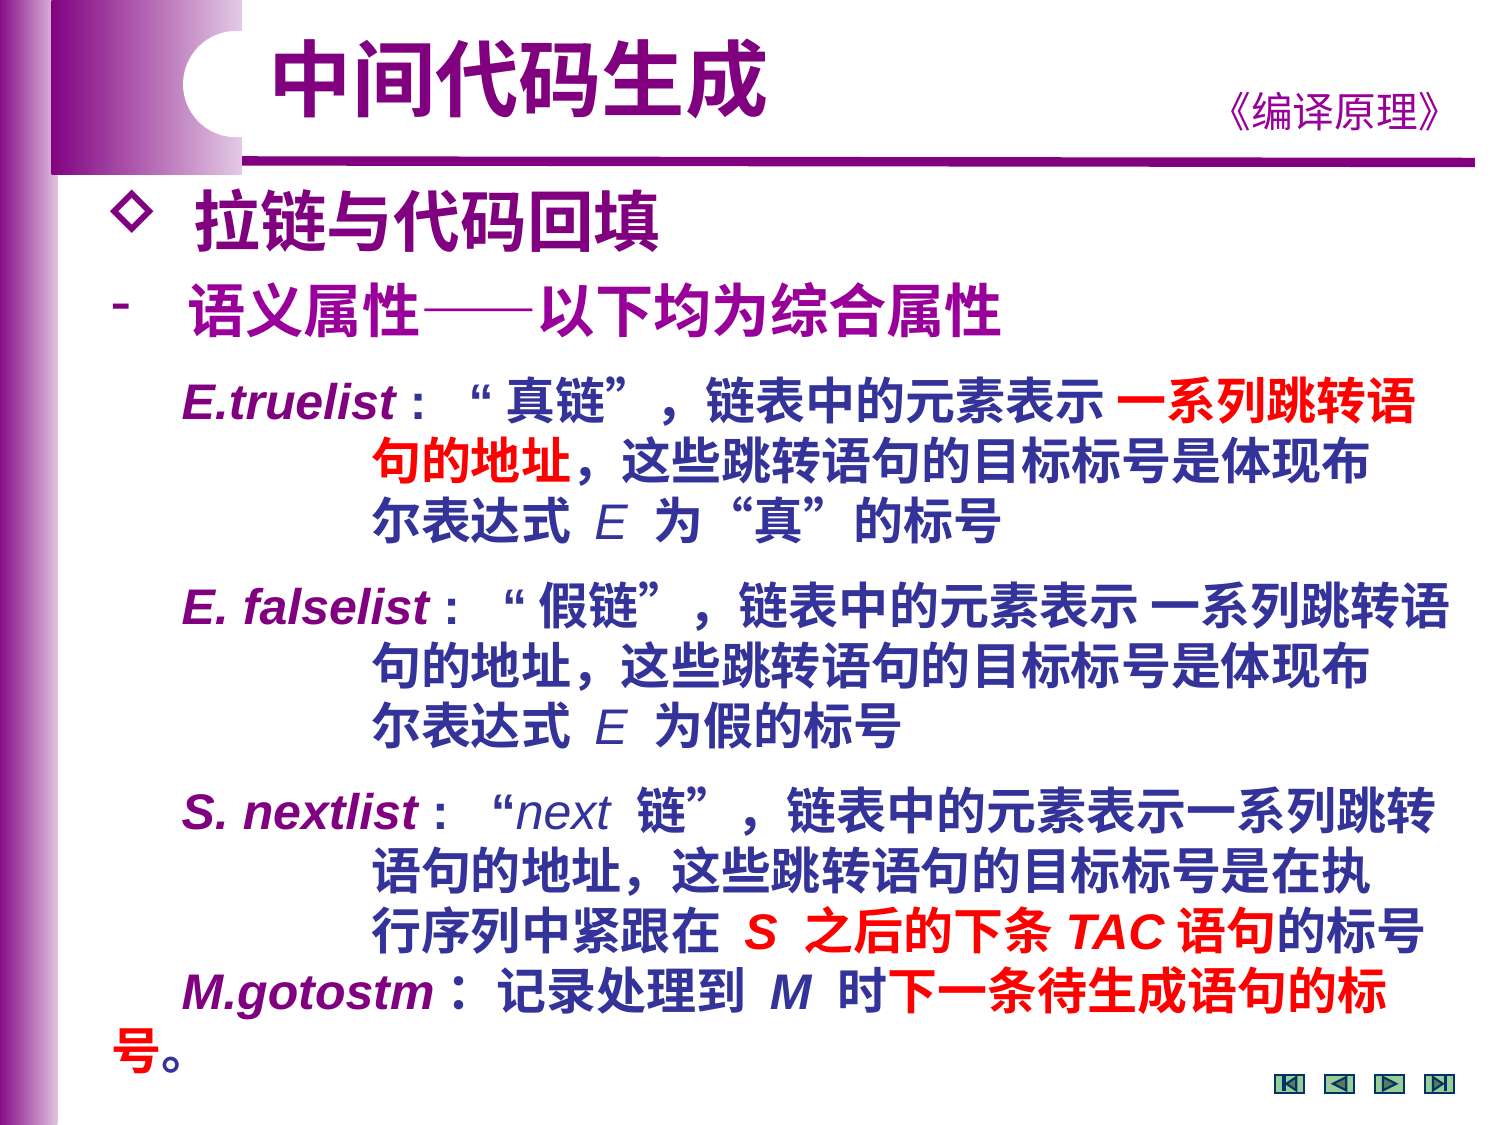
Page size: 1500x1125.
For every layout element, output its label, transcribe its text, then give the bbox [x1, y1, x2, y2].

text_box [1324, 1074, 1355, 1093]
text_box 中间代码生成 [254, 31, 788, 136]
text_box 语义属性——以下均为综合属性 E.truelist : “真链”，链表中的元素表示 一系列跳转语 句的地址，这些跳转语句的目标标号是体现布 尔表达式 E 为“真”的标号 E. falselist : “假链”，链表中的元素表示 一系列跳转语 句的地址，这些跳转语句的目标标号是体现布 尔表达式 E 为假的标号 S. nextlist : “next 链”，链表中的元素表示一系列跳转 语句的地址，这些跳转语句的目标标号是在执 行序列中紧跟在 S 之后的下条TAC语句的标号 M.gotostm：记录处理到 M 时下一条待生成语句的标号。 [96, 267, 1479, 1087]
text_box [1374, 1074, 1405, 1093]
text_box [1274, 1074, 1305, 1093]
text_box 拉链与代码回填 [87, 172, 1313, 268]
text_box [1424, 1074, 1455, 1093]
